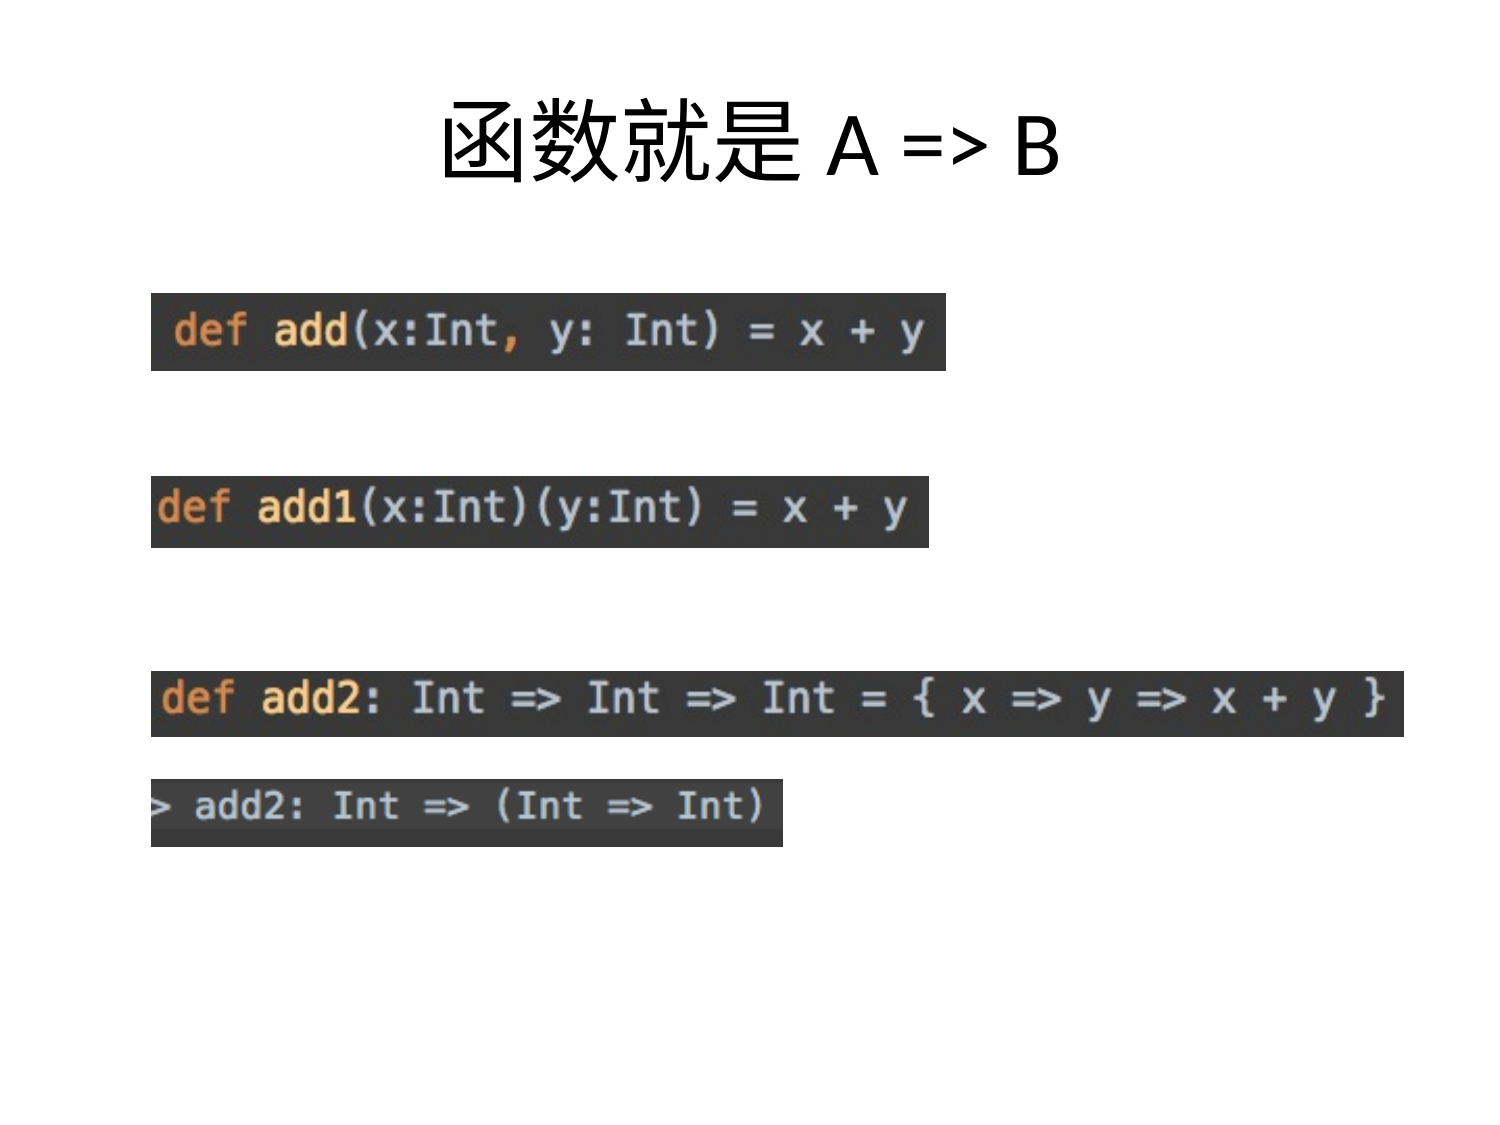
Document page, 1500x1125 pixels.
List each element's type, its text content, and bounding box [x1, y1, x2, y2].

picture [151, 779, 783, 847]
title 函数就是A => B [75, 45, 1425, 233]
picture [151, 476, 929, 548]
picture [151, 671, 1404, 737]
picture [151, 293, 946, 371]
list [75, 262, 1425, 1005]
